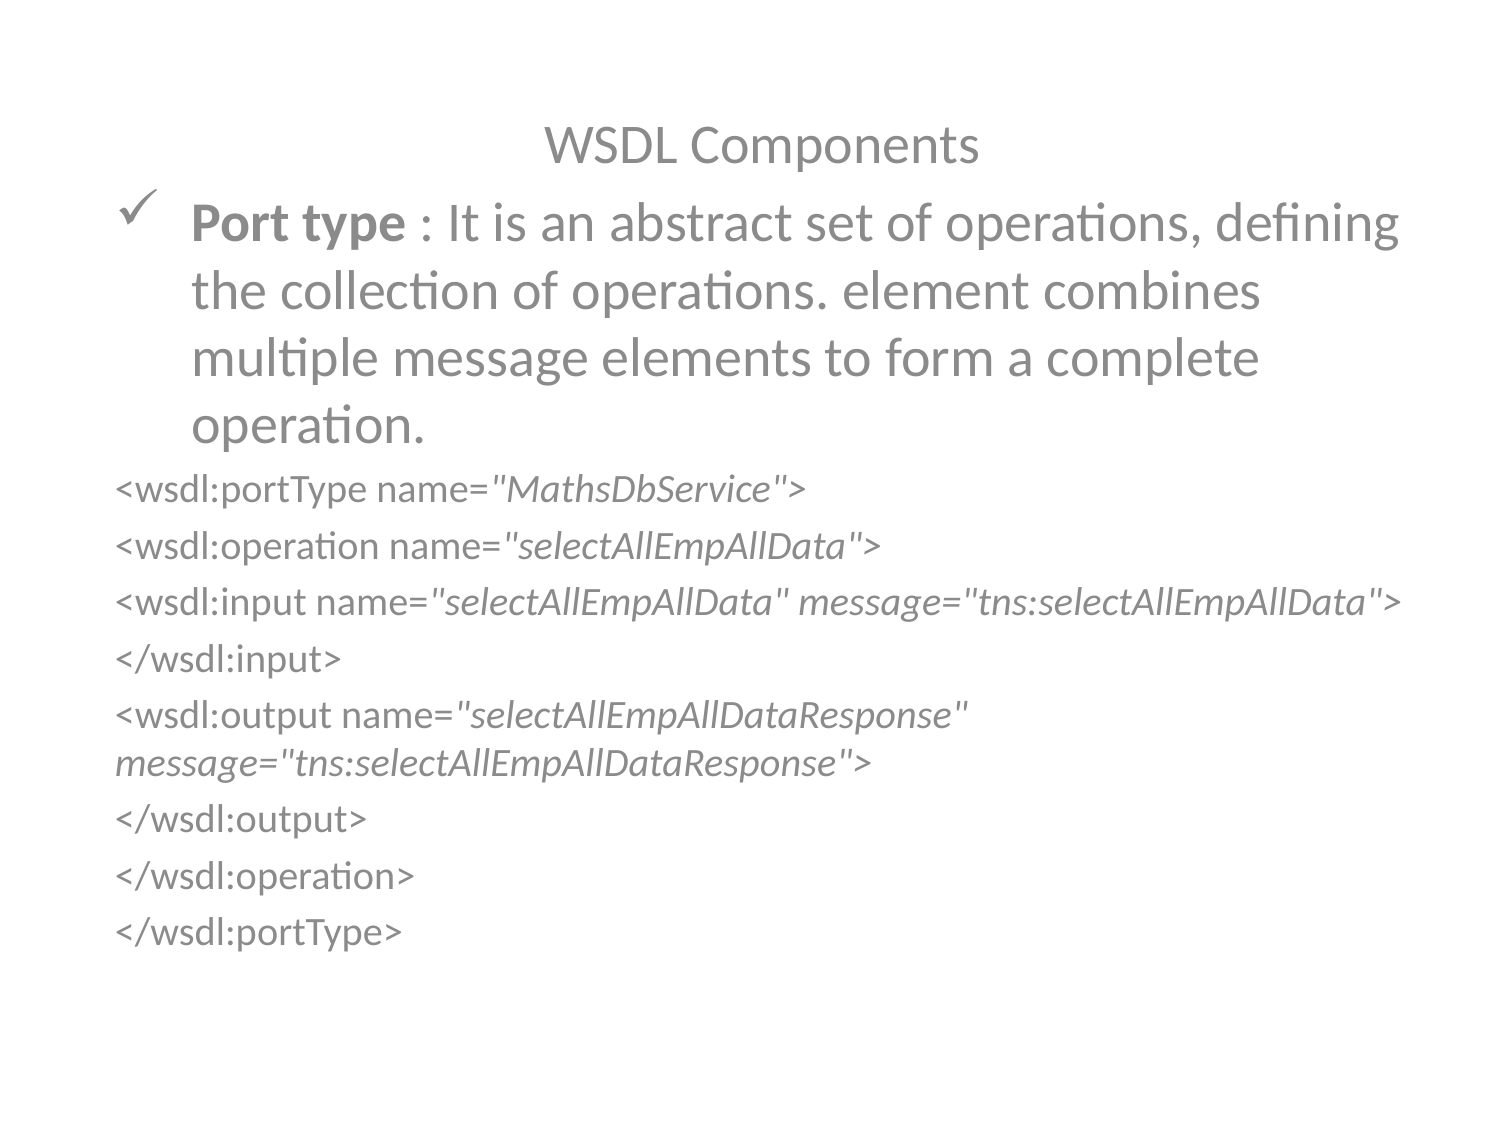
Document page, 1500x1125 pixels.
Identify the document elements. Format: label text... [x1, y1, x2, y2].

subtitle WSDL Components Port type : It is an abstract set of operations, defining the collection of operations. element combines multiple message elements to form a complete operation. <wsdl:portType name="MathsDbService"> <wsdl:operation name="selectAllEmpAllData"> <wsdl:input name="selectAllEmpAllData" message="tns:selectAllEmpAllData"> </wsdl:input> <wsdl:output name="selectAllEmpAllDataResponse" message="tns:selectAllEmpAllDataResponse"> </wsdl:output> </wsdl:operation> </wsdl:portType> [99, 99, 1425, 1013]
